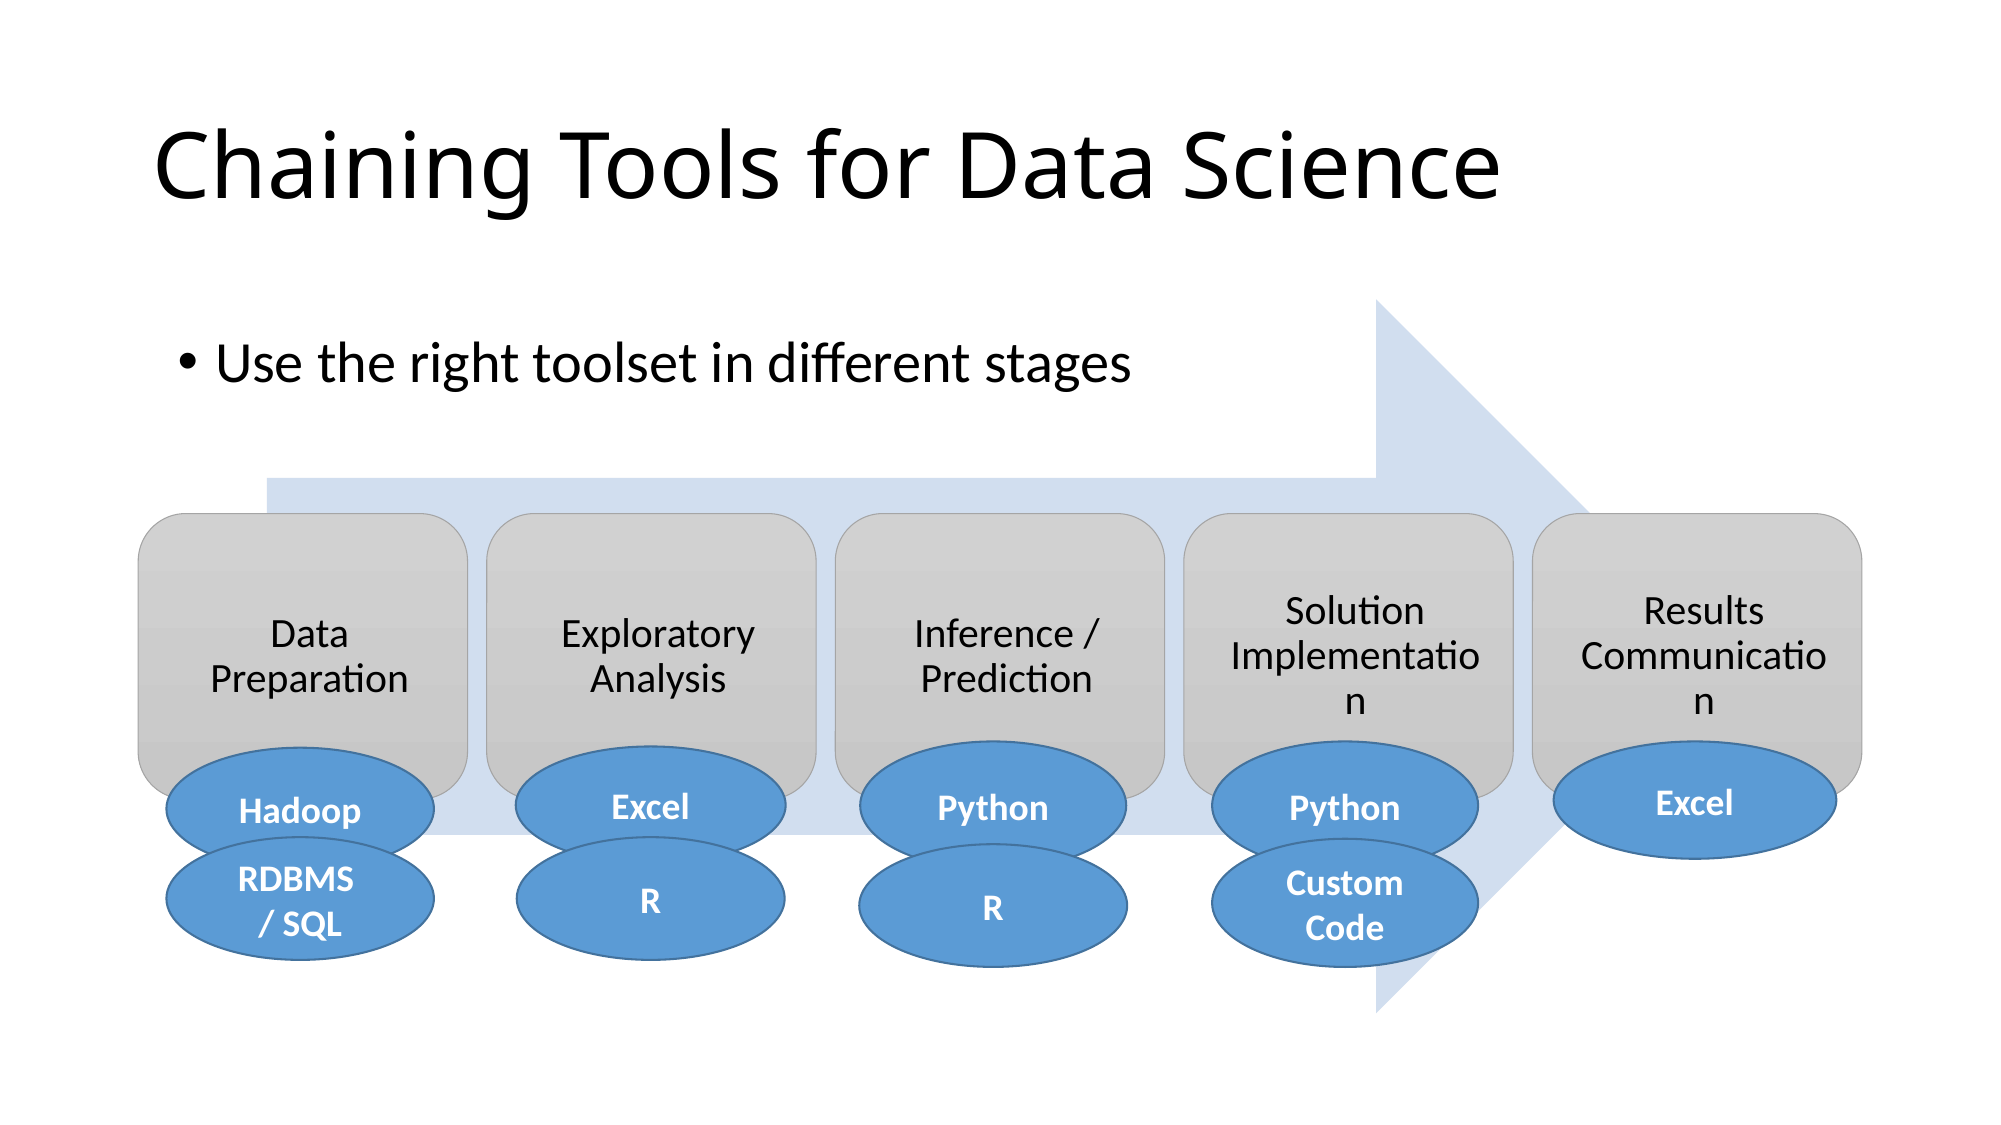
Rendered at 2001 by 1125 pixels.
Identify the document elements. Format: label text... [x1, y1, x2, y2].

title Chaining Tools for Data Science [137, 59, 1863, 278]
text_box Use the right toolset in different stages [162, 324, 1888, 1039]
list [137, 299, 1863, 1014]
